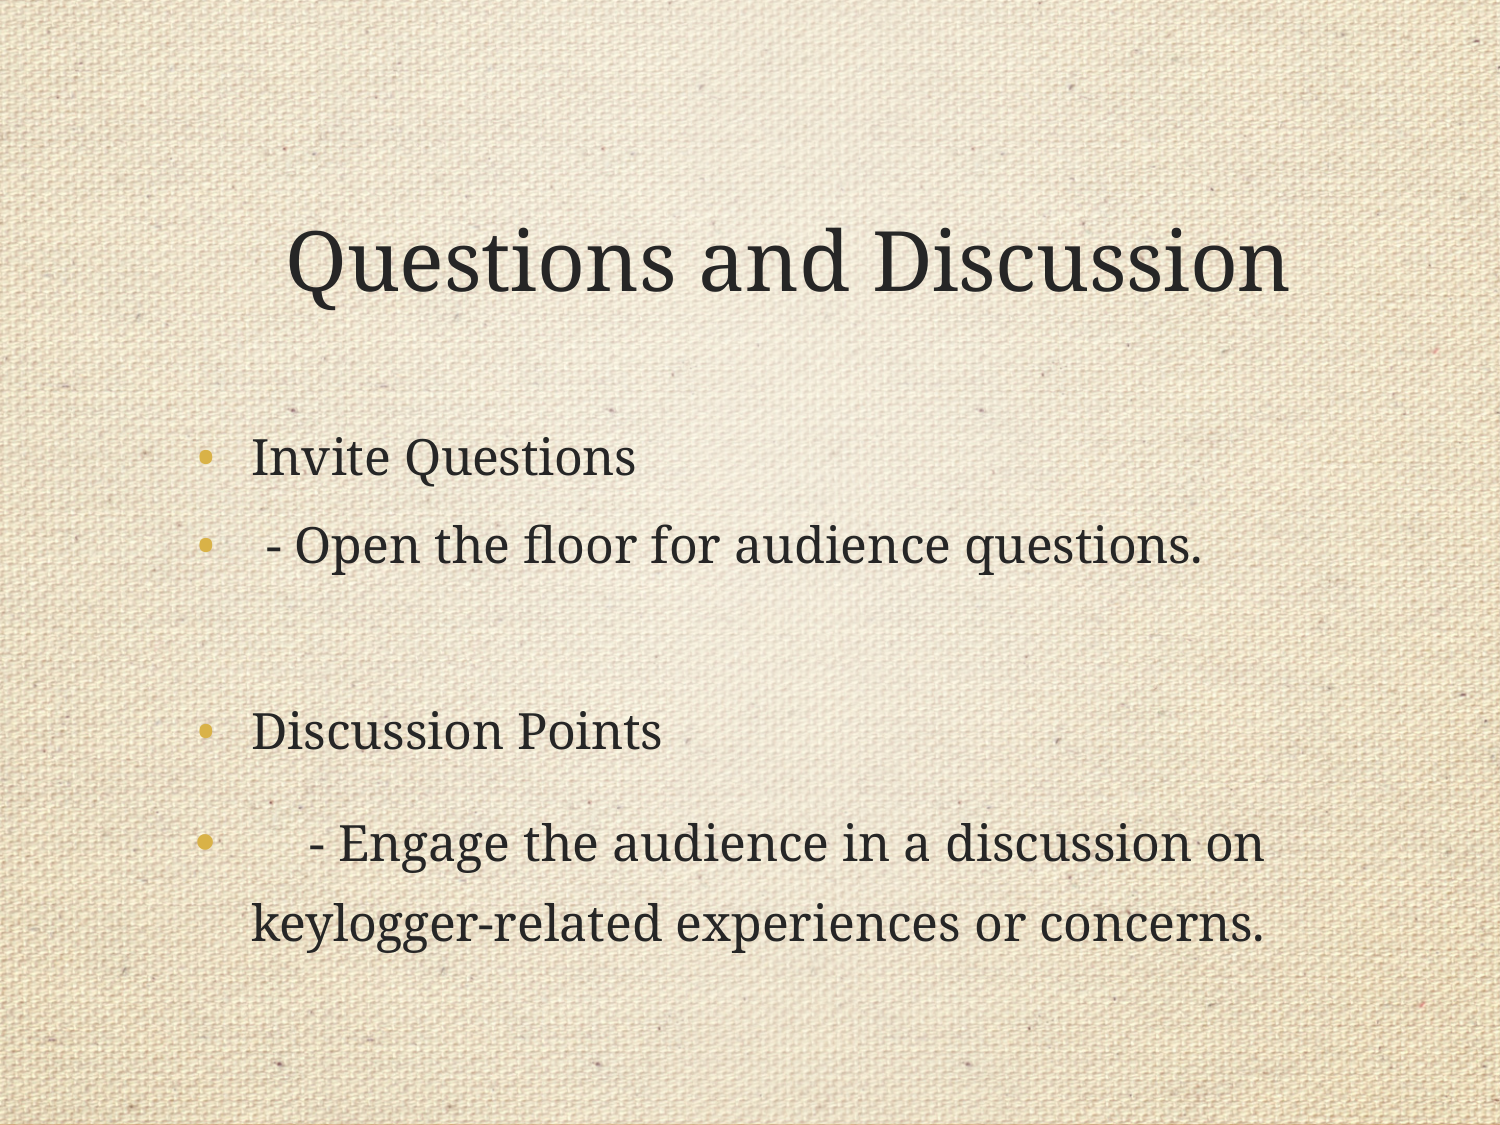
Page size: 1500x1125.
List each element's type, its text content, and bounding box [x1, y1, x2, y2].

picture [0, 0, 1500, 1125]
title Questions and Discussion [193, 161, 1309, 353]
list Invite Questions - Open the floor for audience questions. Discussion Points - Engage the audience in a discussion on keylogger-related experiences or concerns. [193, 408, 1309, 1064]
